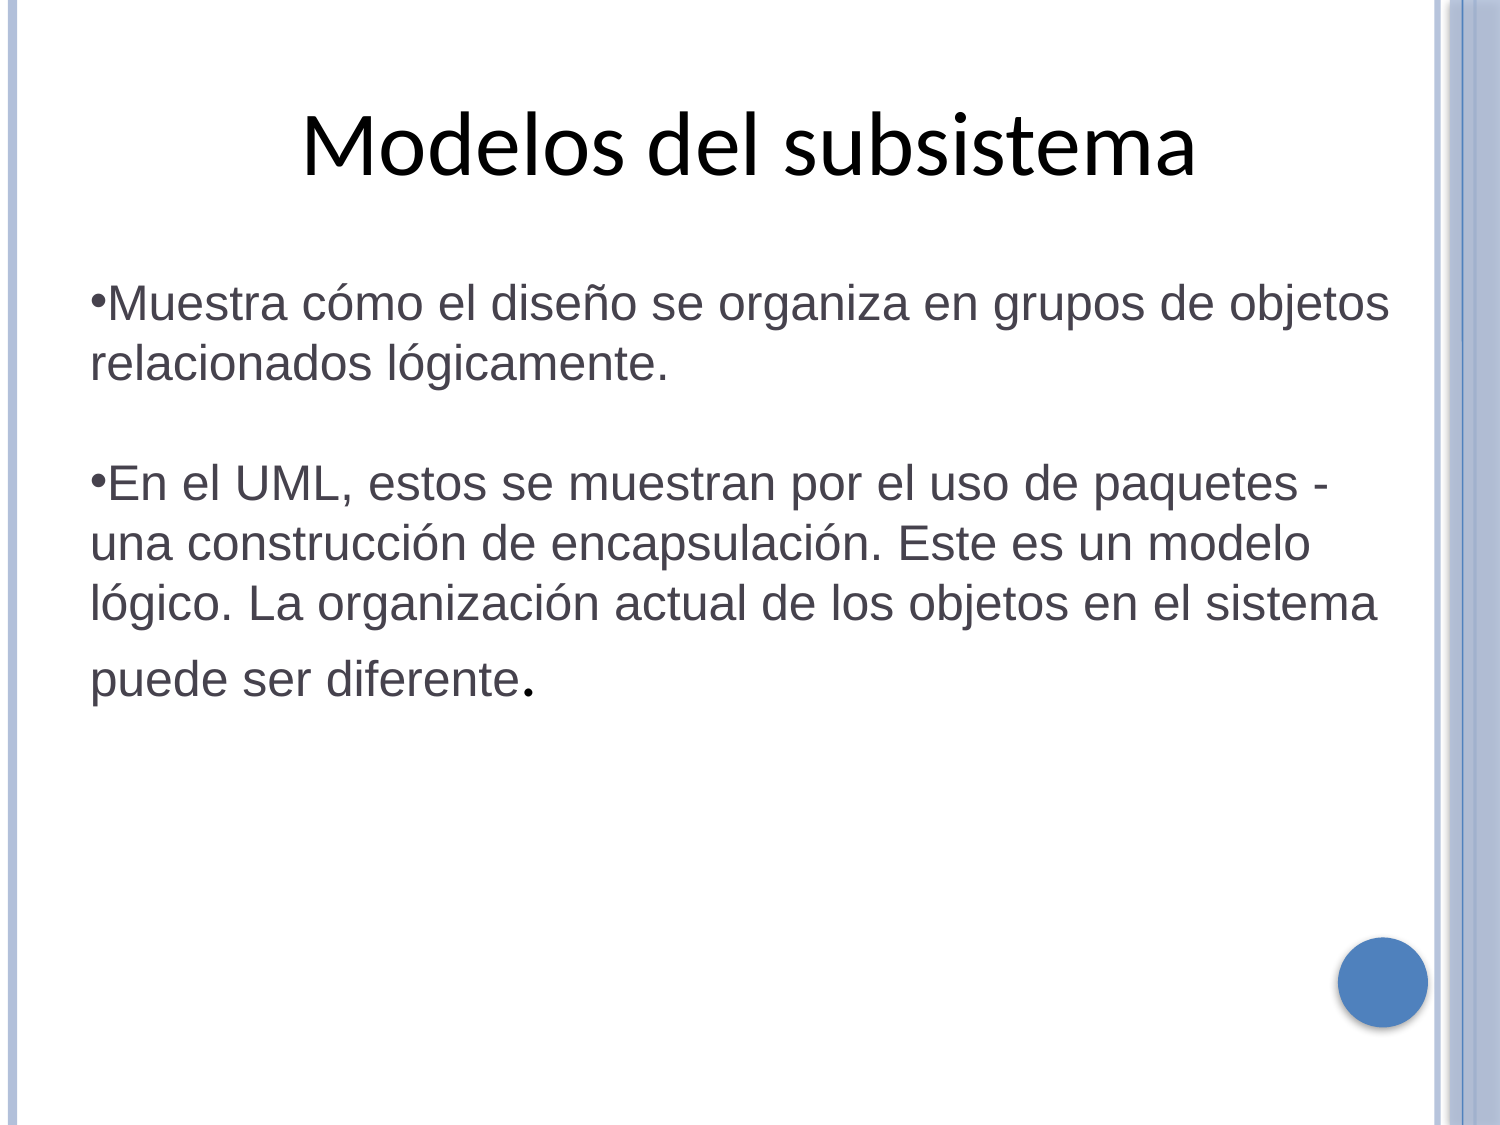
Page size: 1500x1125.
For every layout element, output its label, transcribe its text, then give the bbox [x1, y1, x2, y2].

text_box Muestra cómo el diseño se organiza en grupos de objetos relacionados lógicamente. En el UML, estos se muestran por el uso de paquetes - una construcción de encapsulación. Este es un modelo lógico. La organización actual de los objetos en el sistema puede ser diferente. [75, 262, 1425, 1005]
text_box Modelos del subsistema [75, 45, 1425, 233]
